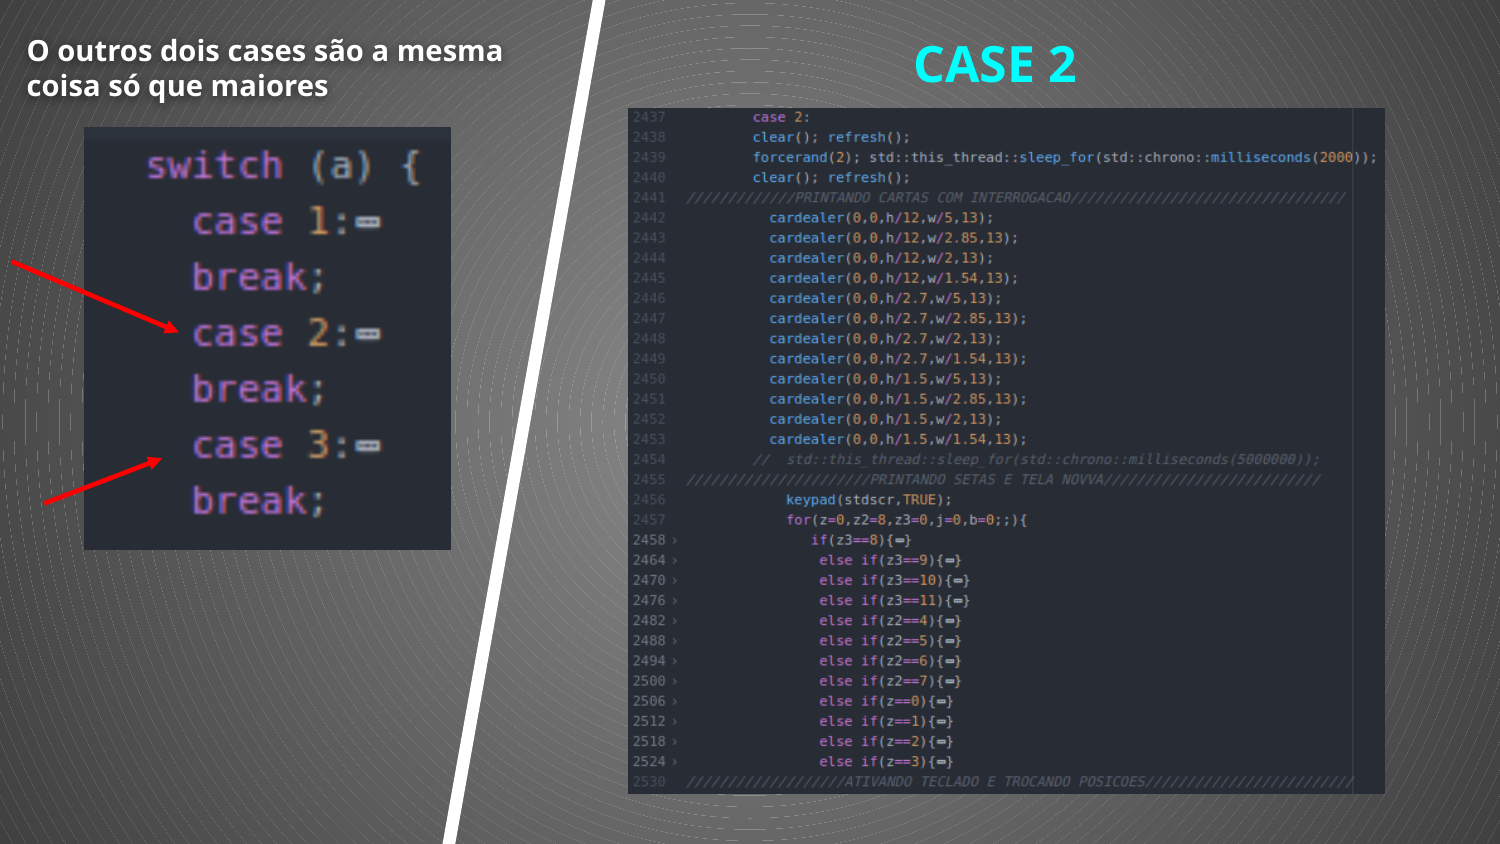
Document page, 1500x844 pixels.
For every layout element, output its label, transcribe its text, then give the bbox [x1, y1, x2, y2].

picture [84, 127, 446, 550]
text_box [43, 457, 163, 504]
text_box O outros dois cases são a mesma coisa só que maiores [11, 17, 441, 260]
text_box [446, 0, 601, 844]
picture [628, 107, 1386, 794]
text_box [11, 261, 180, 333]
text_box CASE 2 [898, 17, 1116, 106]
